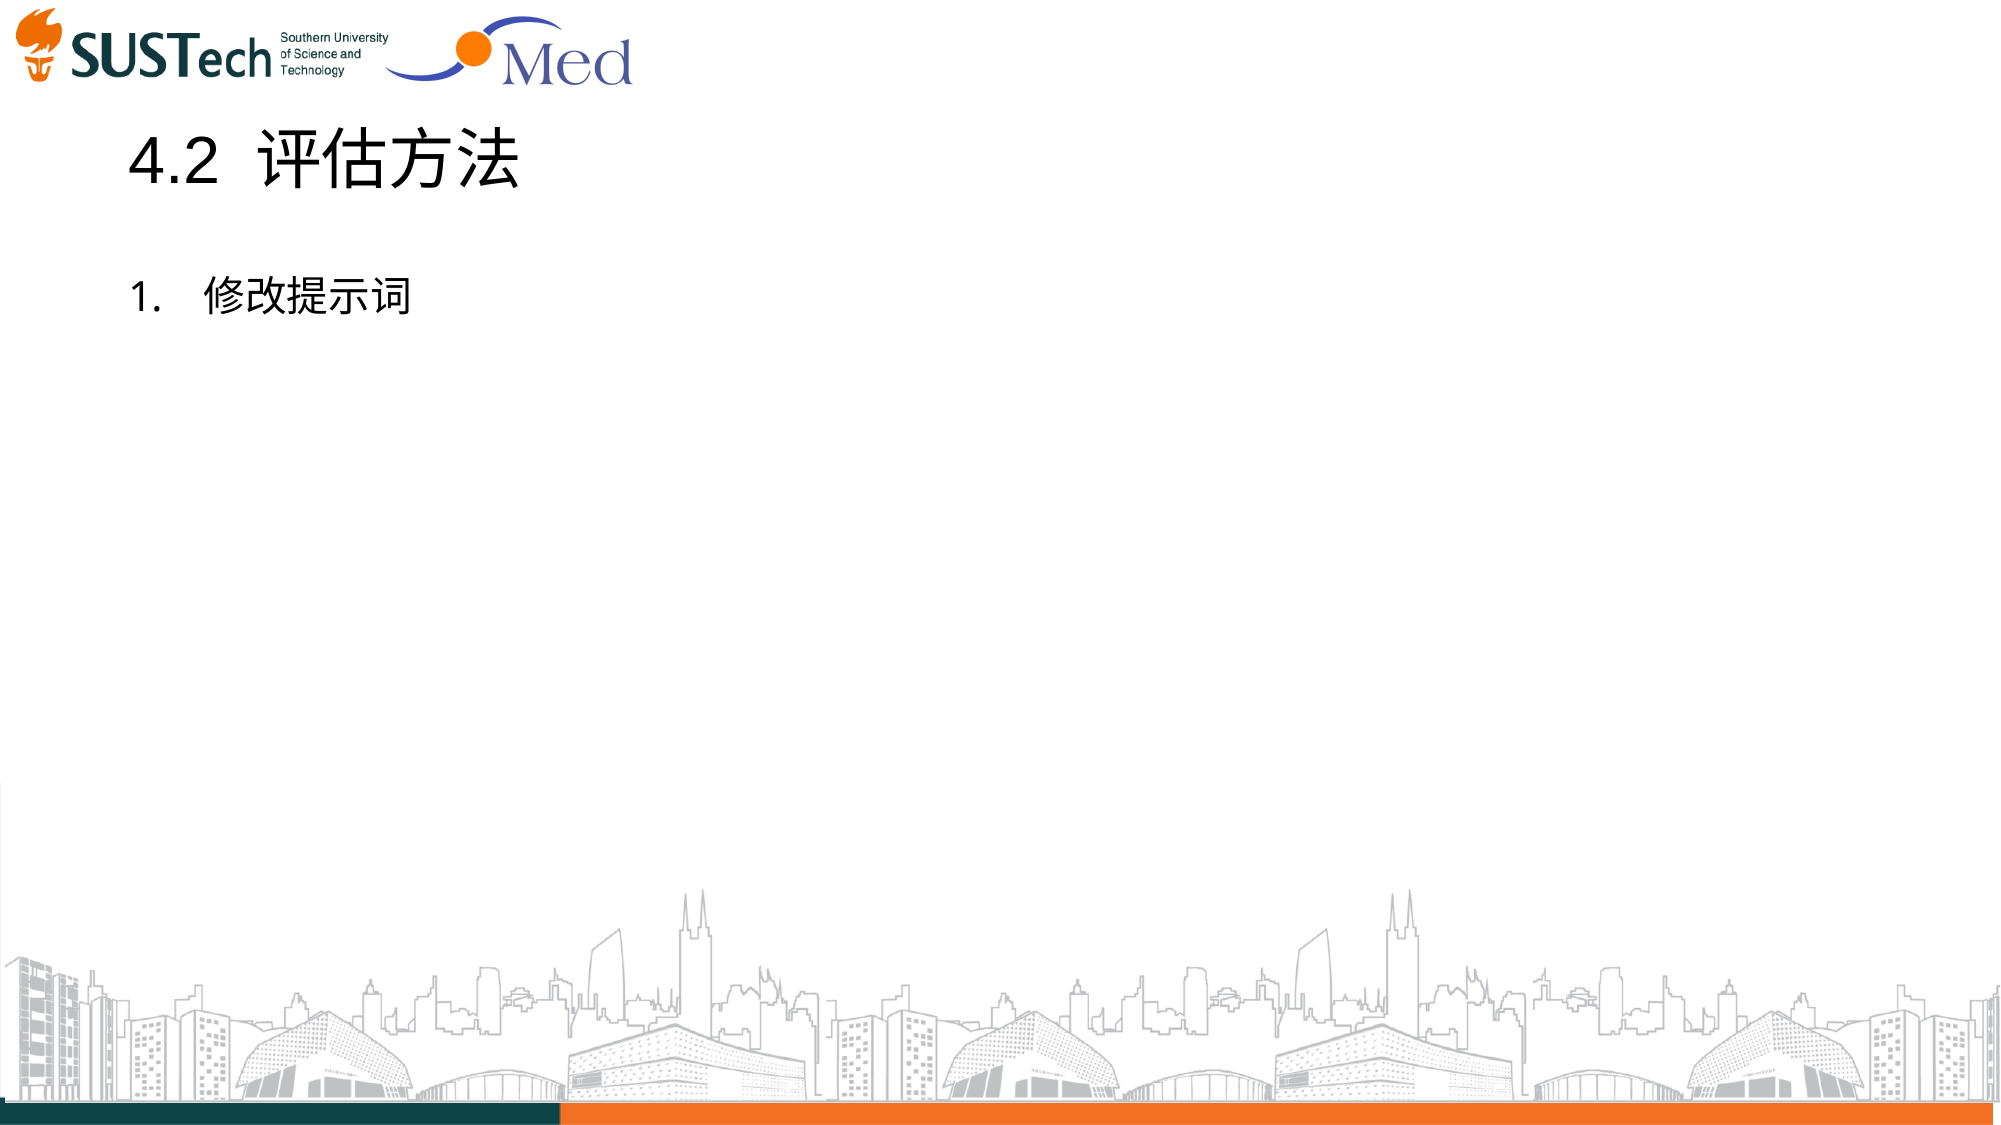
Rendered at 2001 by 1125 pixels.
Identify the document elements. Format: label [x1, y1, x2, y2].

picture [385, 0, 640, 177]
text_box [0, 0, 2000, 1125]
